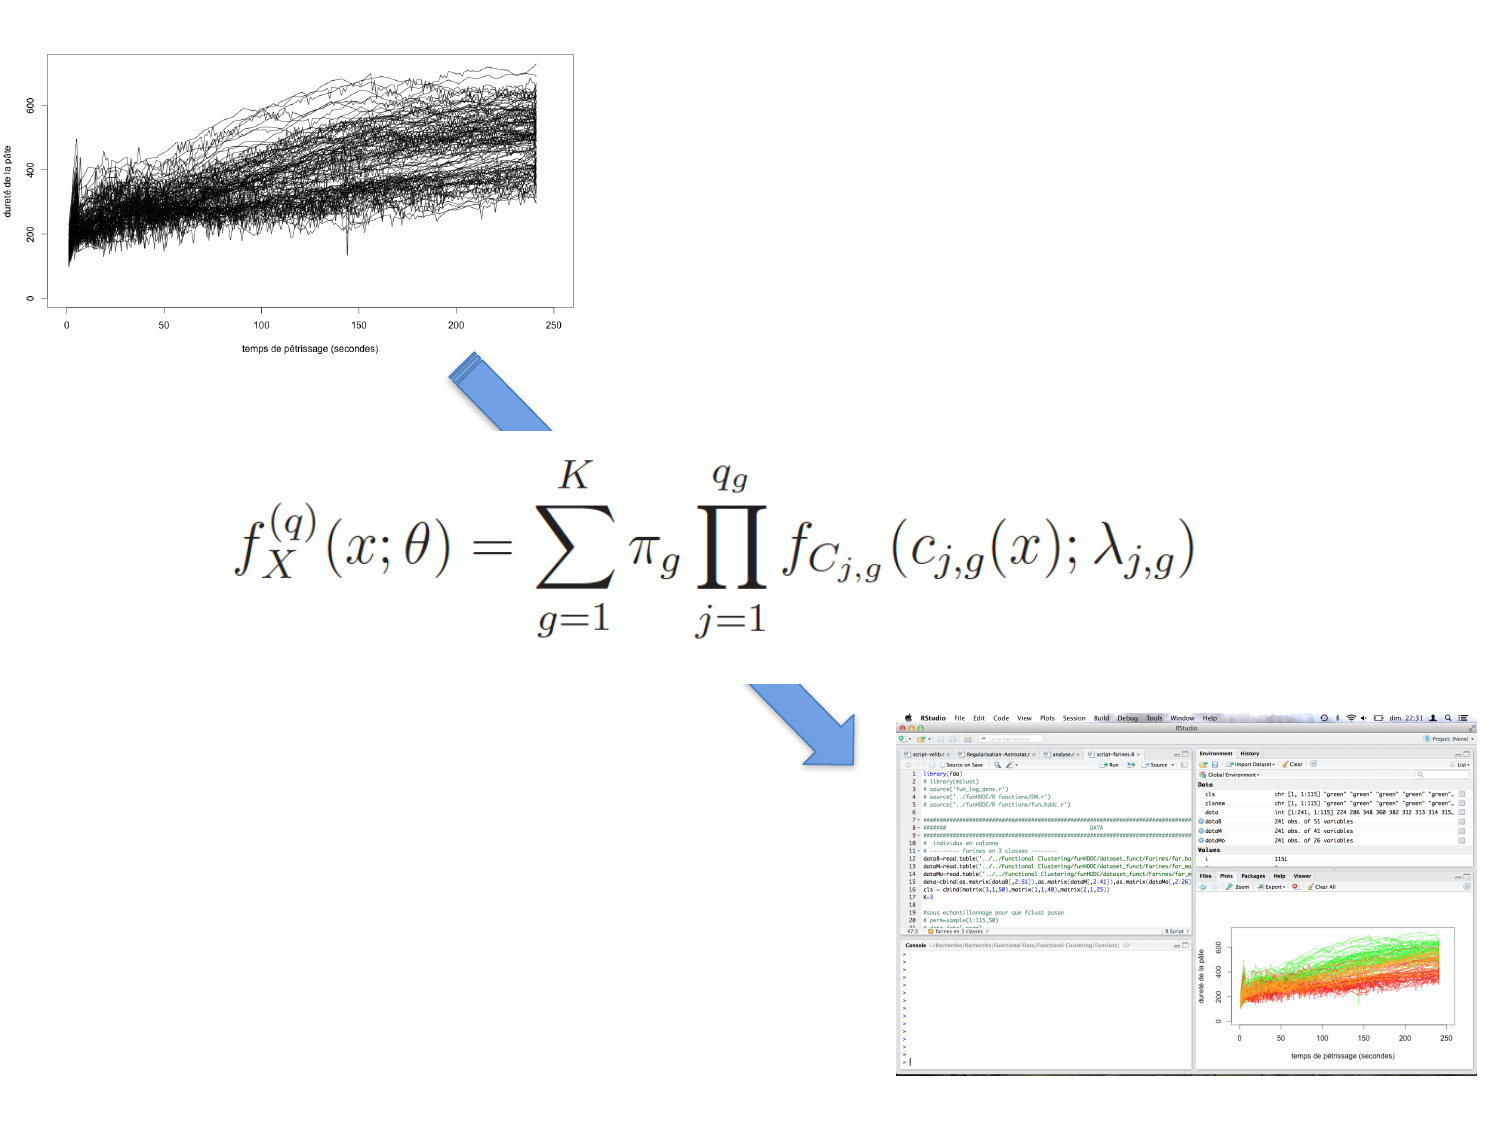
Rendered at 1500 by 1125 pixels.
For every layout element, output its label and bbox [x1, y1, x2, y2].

picture [0, 6, 597, 366]
text_box [757, 693, 855, 766]
picture [151, 430, 1297, 684]
picture [896, 712, 1477, 1076]
text_box [448, 373, 551, 429]
